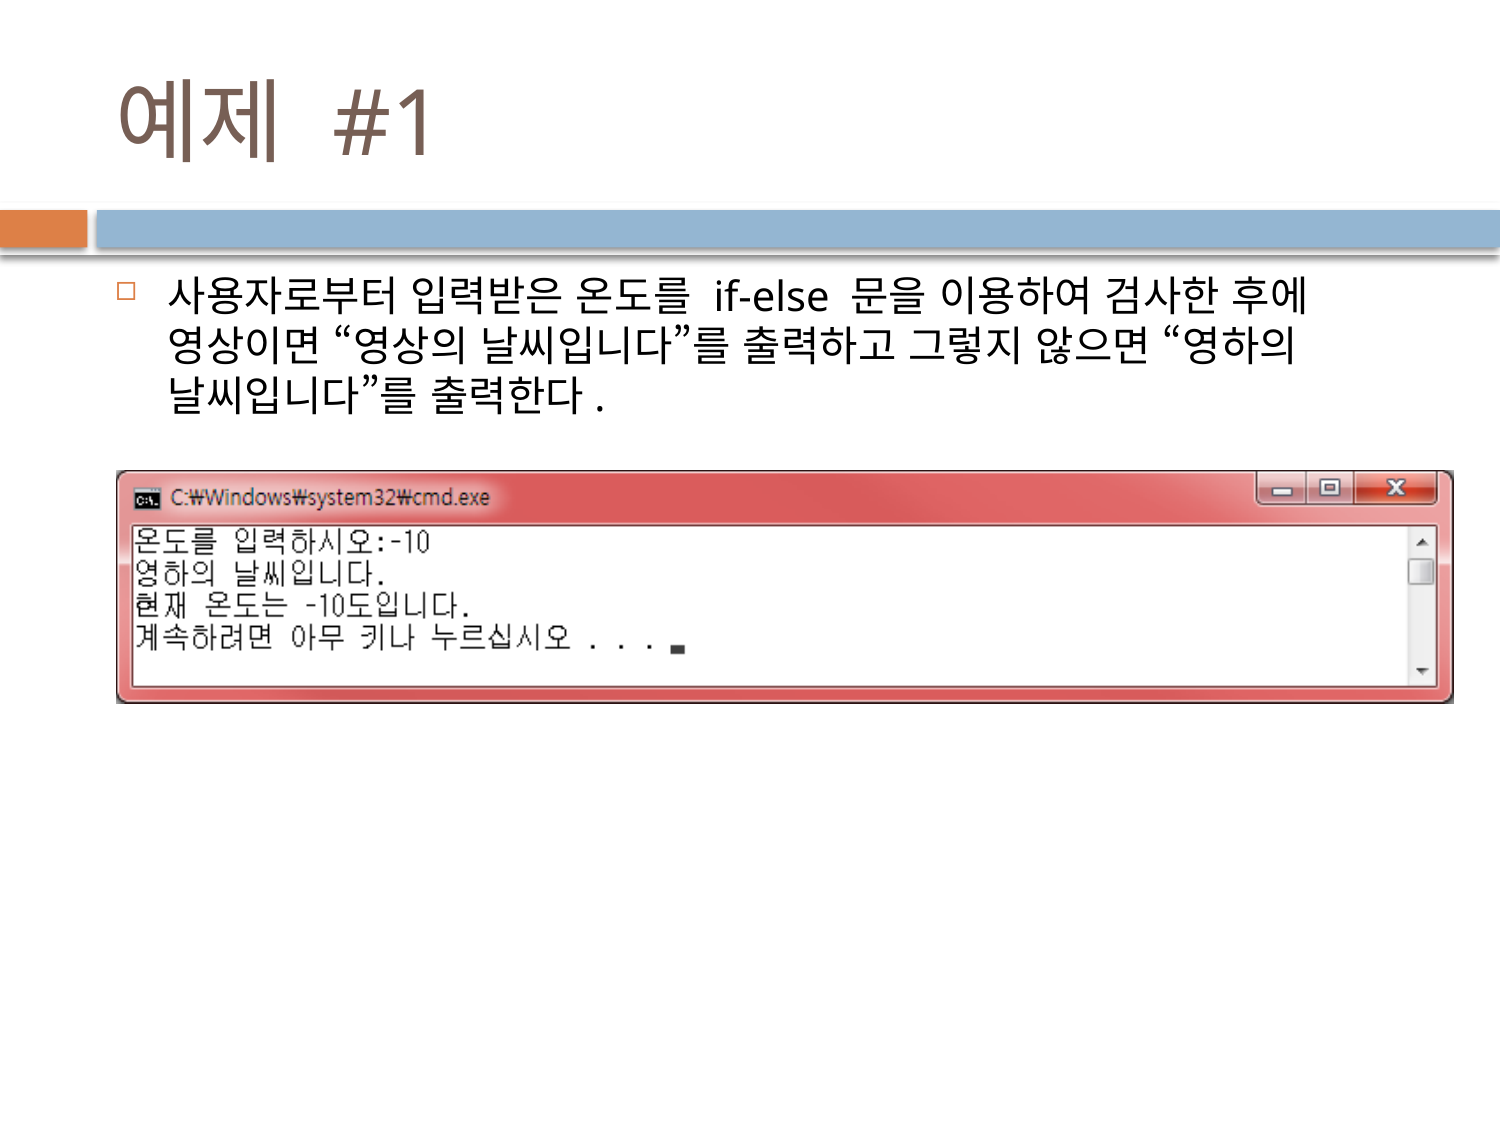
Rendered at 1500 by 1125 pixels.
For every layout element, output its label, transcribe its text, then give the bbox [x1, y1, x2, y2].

list 사용자로부터 입력받은 온도를 if-else 문을 이용하여 검사한 후에 영상이면 “영상의 날씨입니다”를 출력하고 그렇지 않으면 “영하의 날씨입니다”를 출력한다. [100, 262, 1438, 1000]
title 예제 #1 [100, 37, 1438, 200]
picture [116, 469, 1455, 704]
